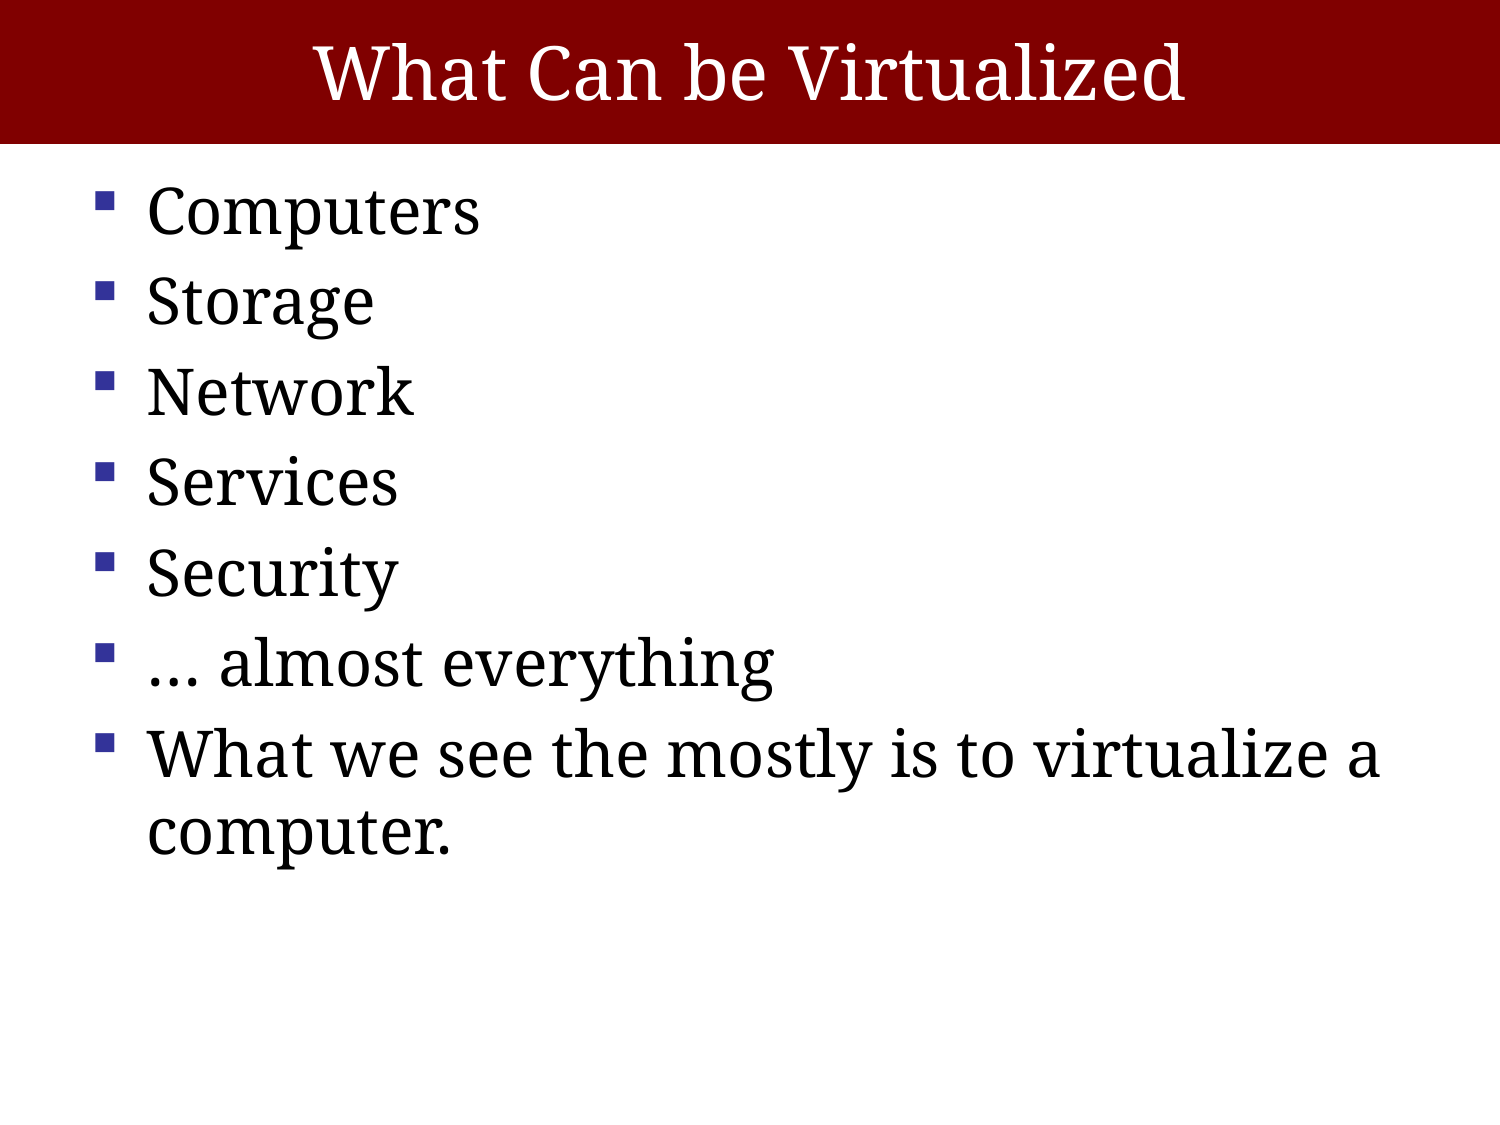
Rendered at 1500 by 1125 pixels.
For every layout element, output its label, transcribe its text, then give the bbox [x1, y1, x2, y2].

title What Can be Virtualized [74, 11, 1426, 131]
list Computers Storage Network Services Security … almost everything What we see the mostly is to virtualize a computer. [74, 162, 1426, 1038]
